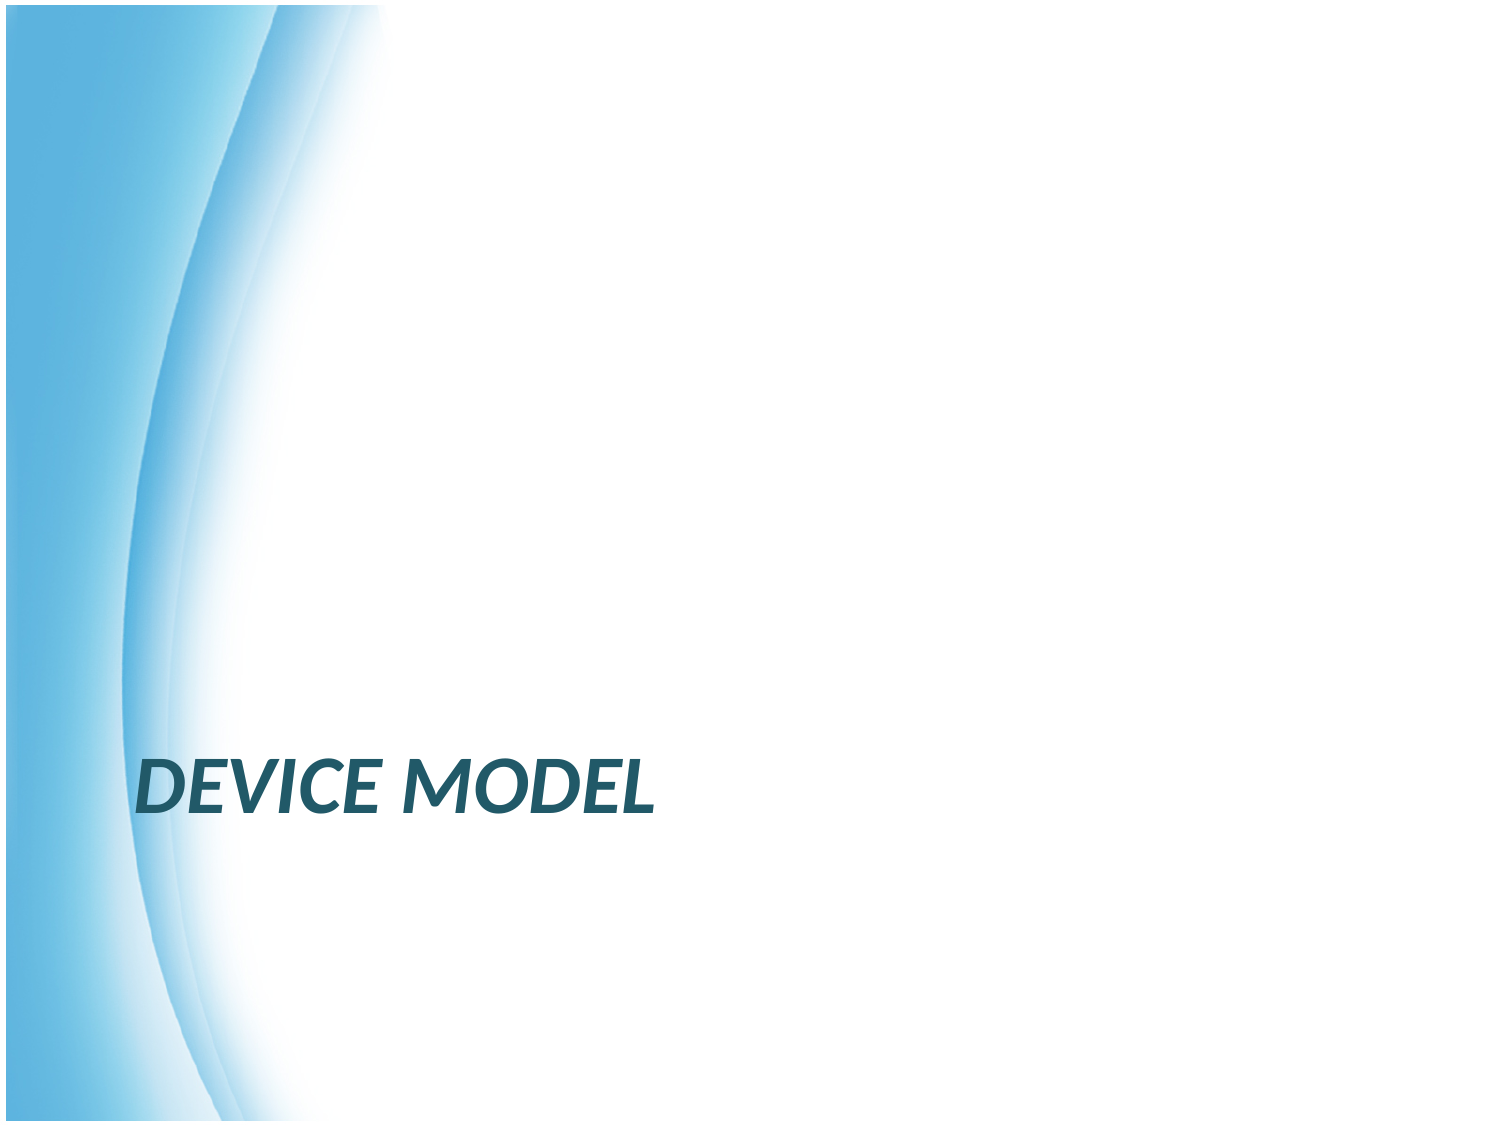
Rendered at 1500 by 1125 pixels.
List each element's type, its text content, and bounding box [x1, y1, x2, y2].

title Device model [118, 722, 1394, 947]
picture [0, 0, 1500, 1125]
